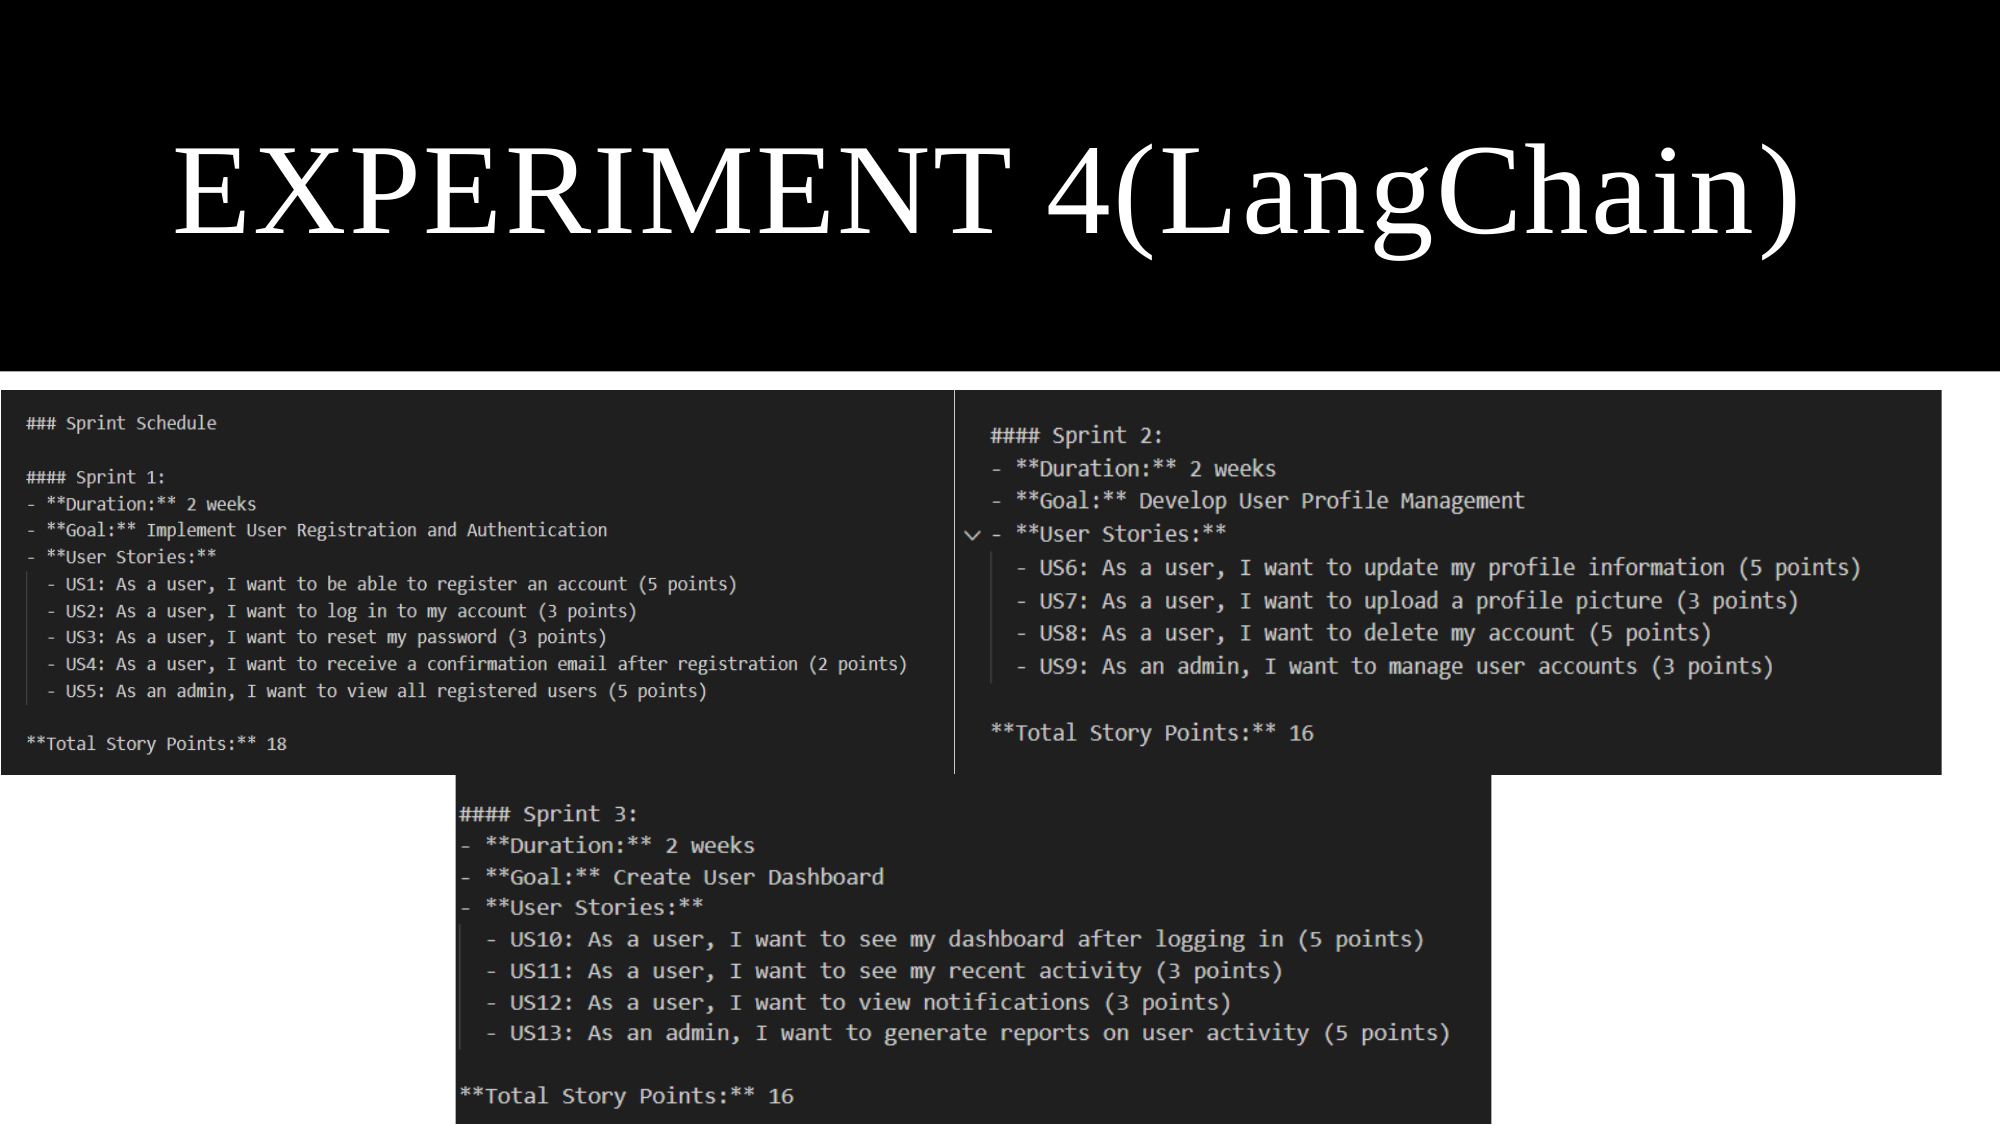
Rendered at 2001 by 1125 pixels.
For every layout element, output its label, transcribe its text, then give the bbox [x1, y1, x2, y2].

title EXPERIMENT 4(LangChain) [157, 52, 1842, 332]
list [0, 389, 954, 775]
picture [455, 389, 1942, 1124]
